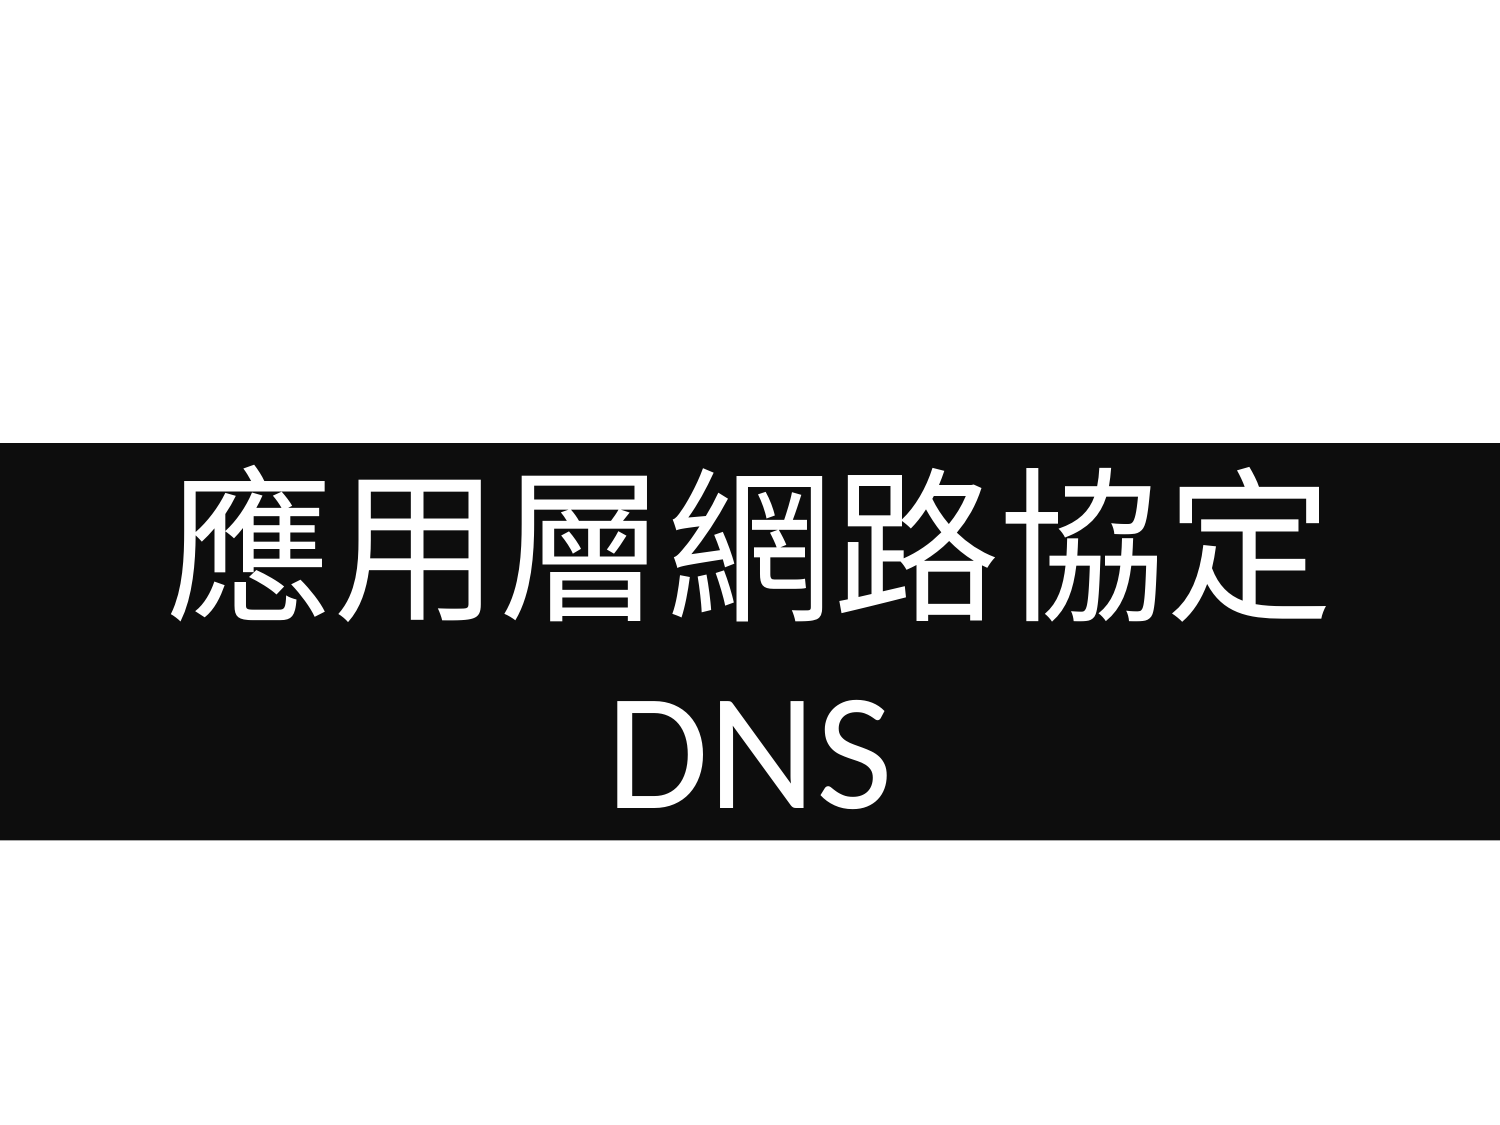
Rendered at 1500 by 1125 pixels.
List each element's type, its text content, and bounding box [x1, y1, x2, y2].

text_box 應用層網路協定 DNS [0, 442, 1500, 842]
